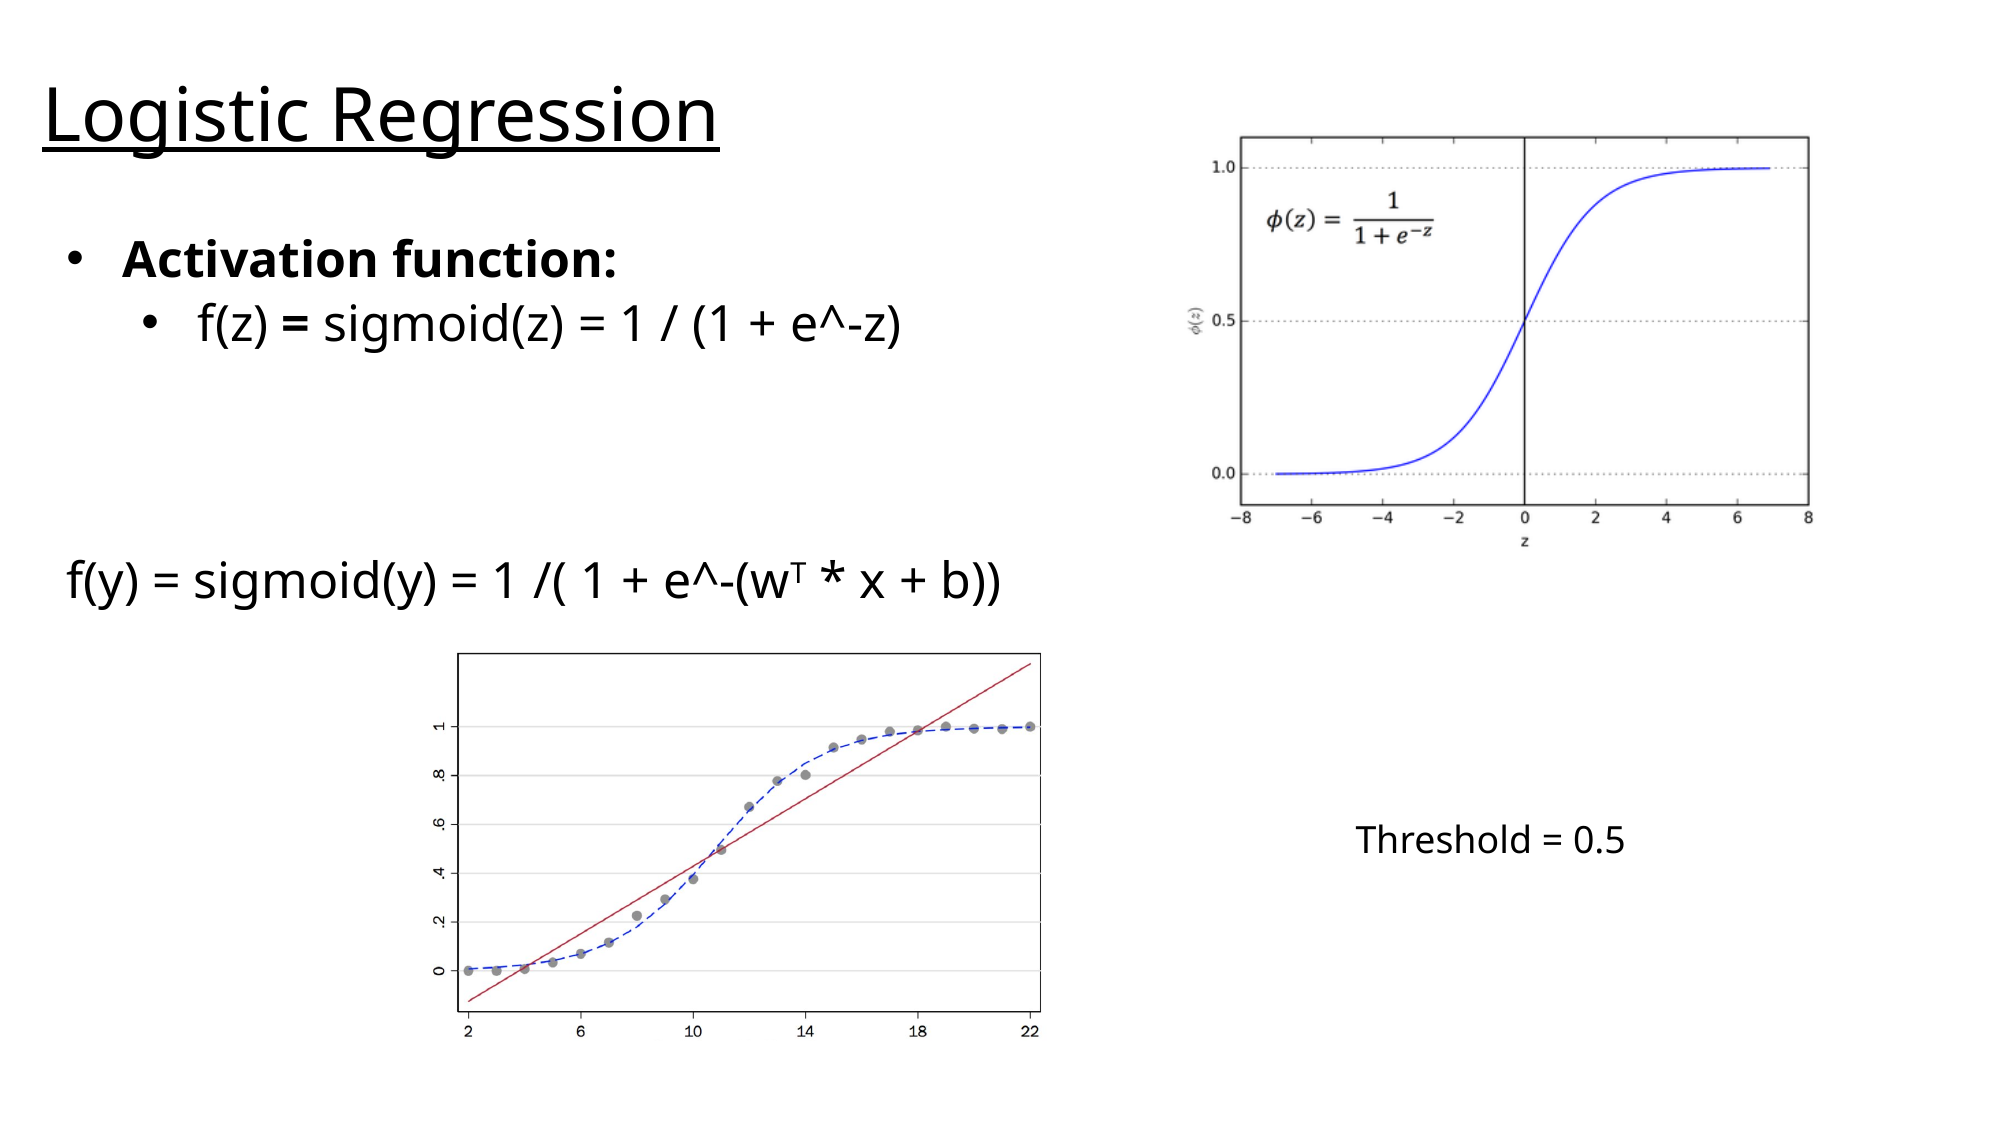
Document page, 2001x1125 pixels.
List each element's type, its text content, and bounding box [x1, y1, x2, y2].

title Logistic Regression [27, 8, 1753, 226]
picture [1166, 121, 1829, 563]
text_box Activation function: f(z) = sigmoid(z) = 1 / (1 + e^-z) f(y) = sigmoid(y) = 1 /( 1 + e^-(wT * x + b)) [51, 220, 1949, 666]
picture [430, 637, 1055, 1041]
text_box Threshold = 0.5 [1340, 808, 1715, 869]
